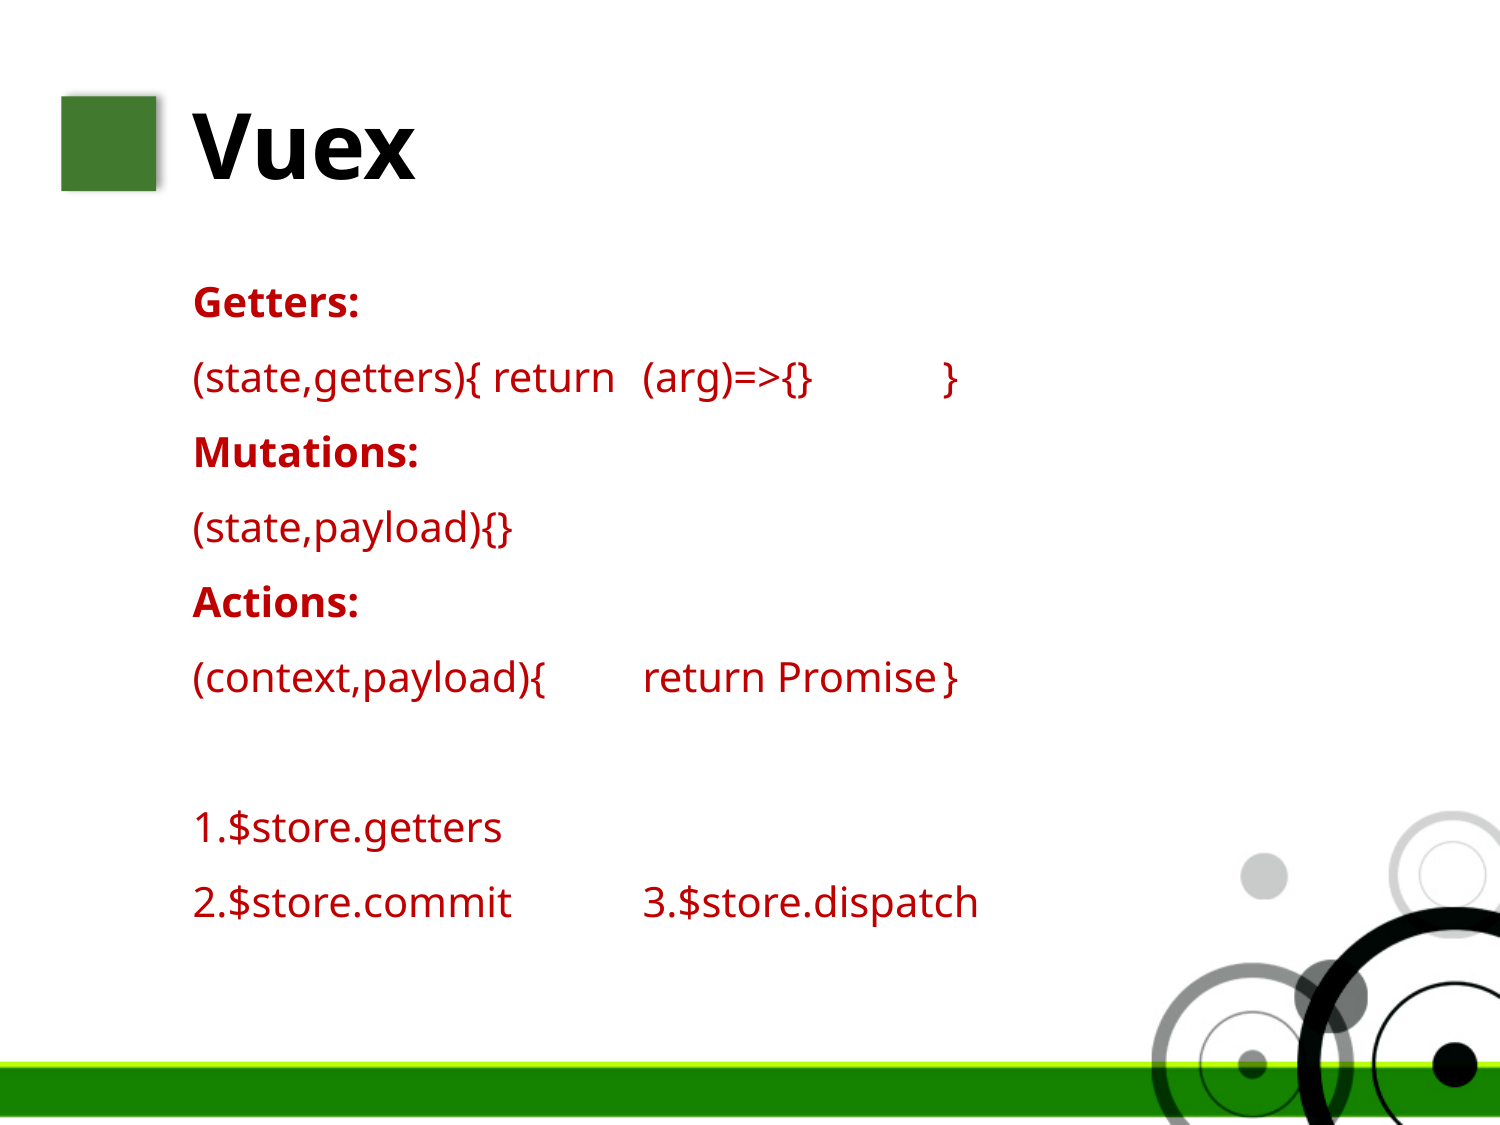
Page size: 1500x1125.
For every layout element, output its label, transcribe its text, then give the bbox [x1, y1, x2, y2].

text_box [61, 80, 628, 207]
picture [0, 0, 1500, 1125]
text_box Getters: (state,getters){ return (arg)=>{} } Mutations: (state,payload){} Actions: (context,payload){ return Promise } 1.$store.getters 2.$store.commit 3.$store.dispatch [177, 243, 1319, 934]
